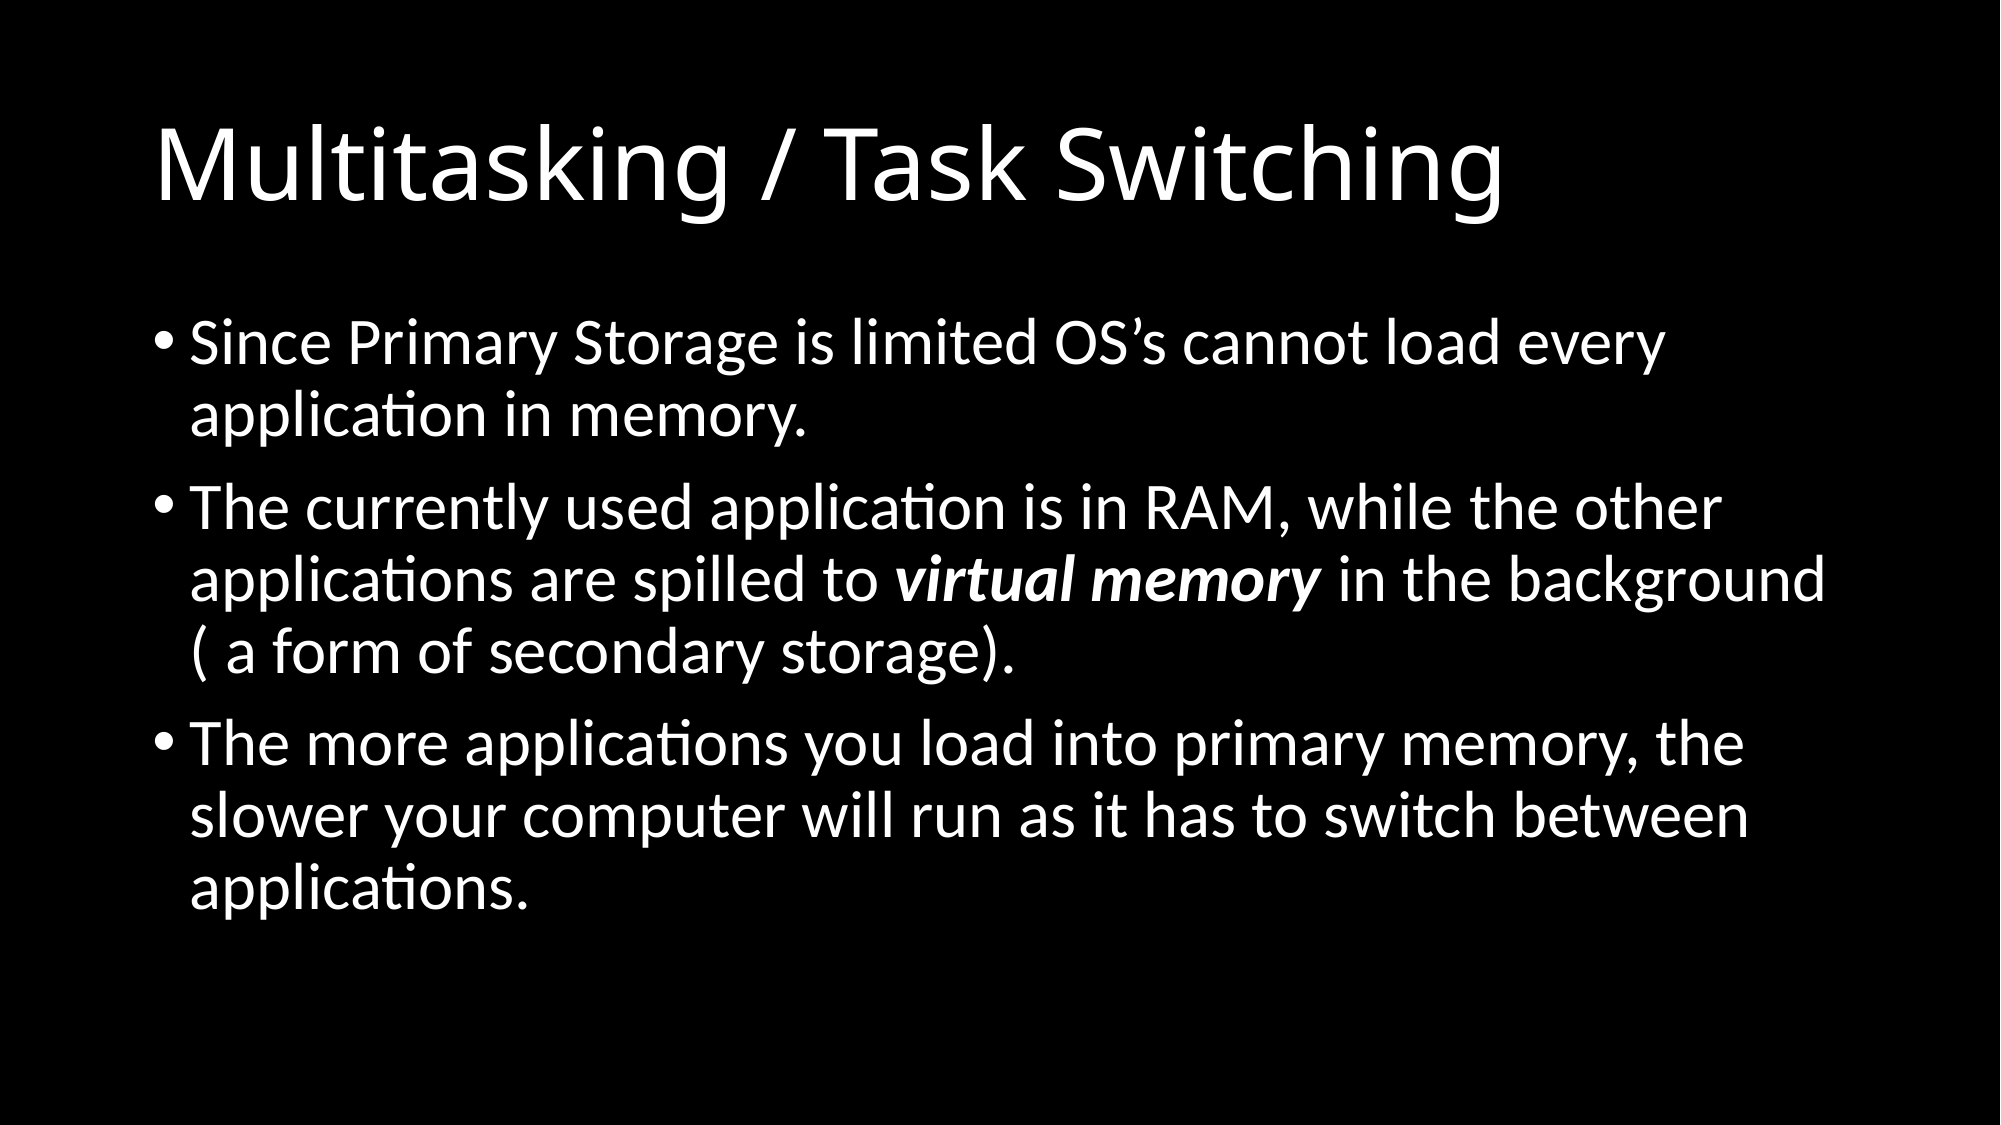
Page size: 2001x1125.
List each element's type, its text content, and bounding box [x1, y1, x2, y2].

list Since Primary Storage is limited OS’s cannot load every application in memory. The currently used application is in RAM, while the other applications are spilled to virtual memory in the background ( a form of secondary storage). The more applications you load into primary memory, the slower your computer will run as it has to switch between applications. [137, 299, 1863, 1014]
title Multitasking / Task Switching [137, 59, 1863, 278]
